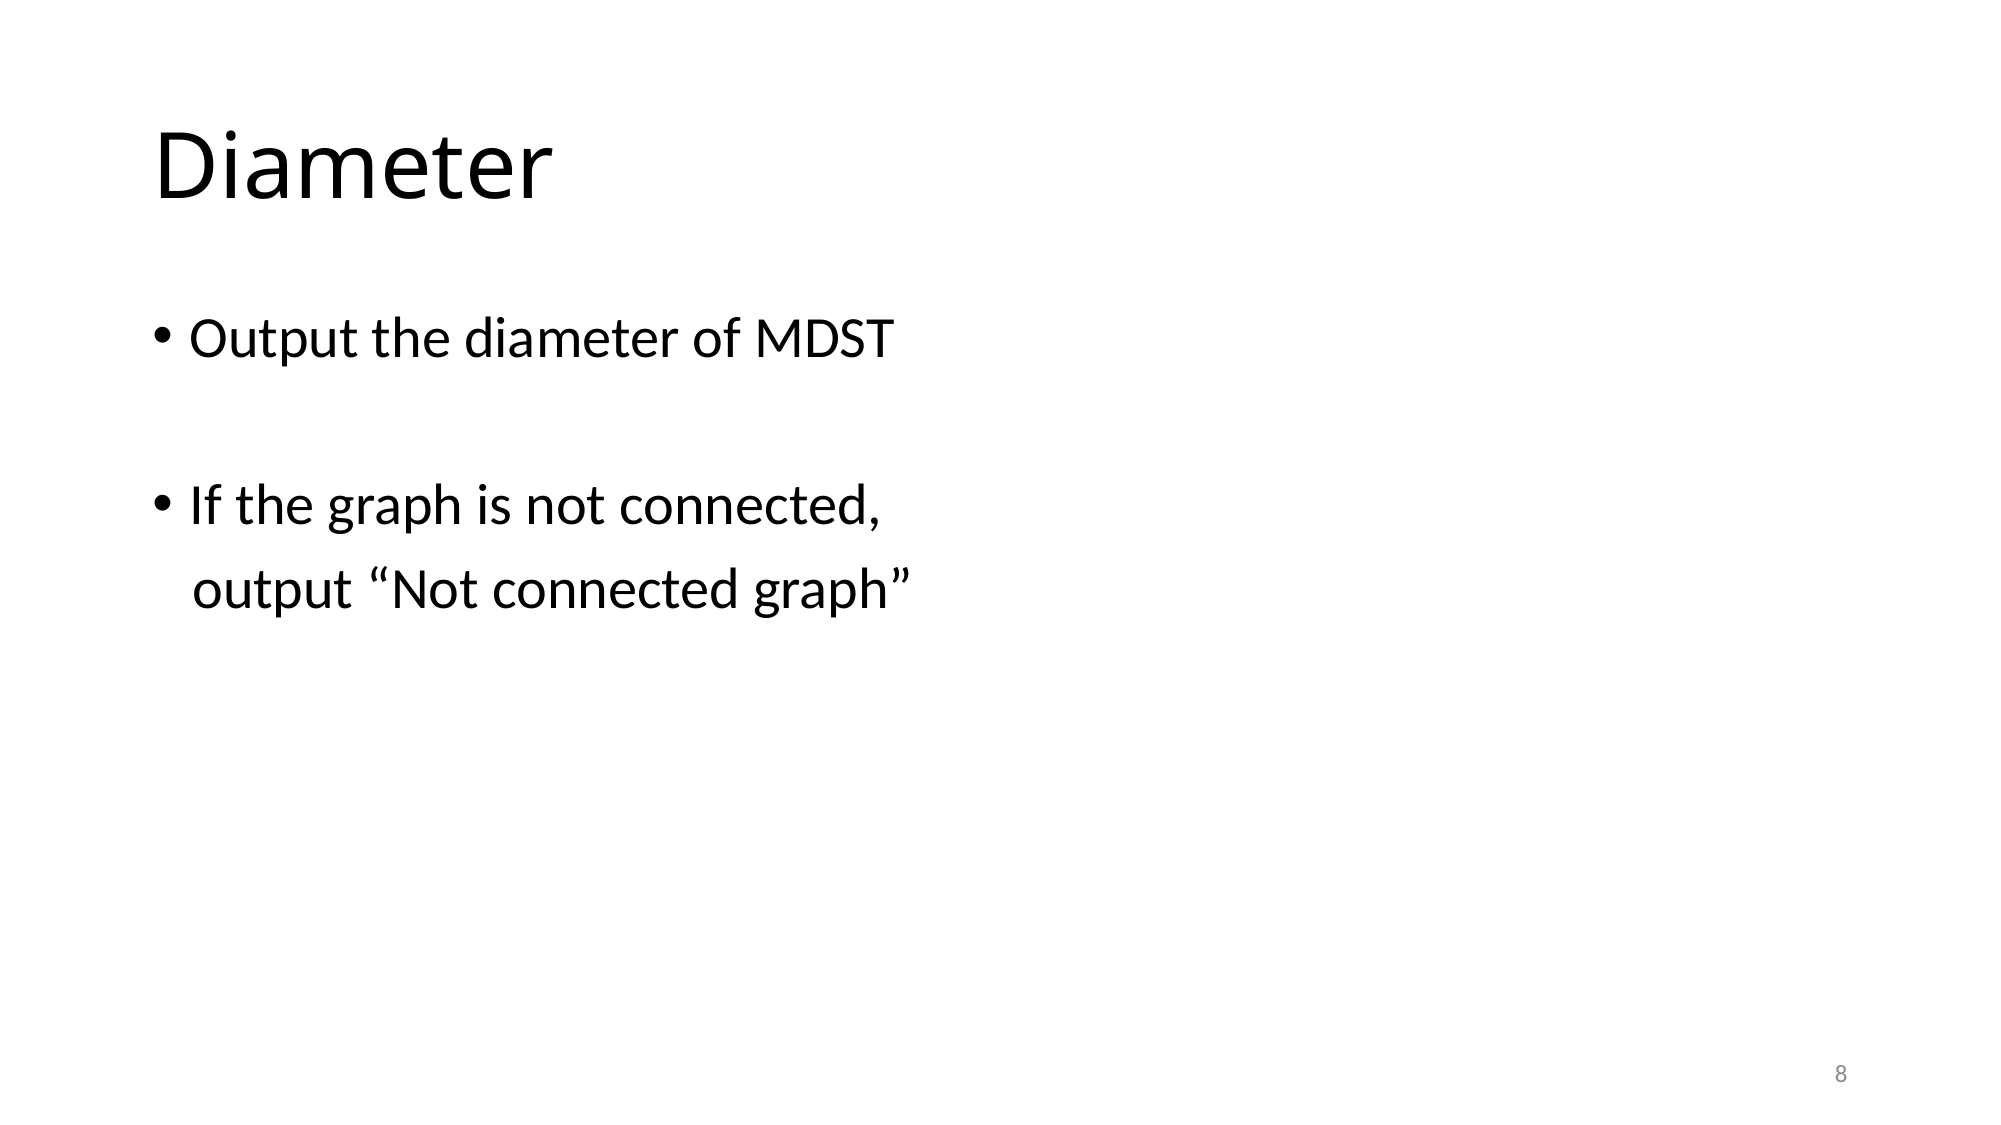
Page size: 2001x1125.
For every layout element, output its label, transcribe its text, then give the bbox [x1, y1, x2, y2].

title Diameter [137, 59, 1863, 278]
slide_number 8 [1412, 1042, 1863, 1103]
list Output the diameter of MDST If the graph is not connected, output “Not connected graph” [137, 299, 1863, 1014]
